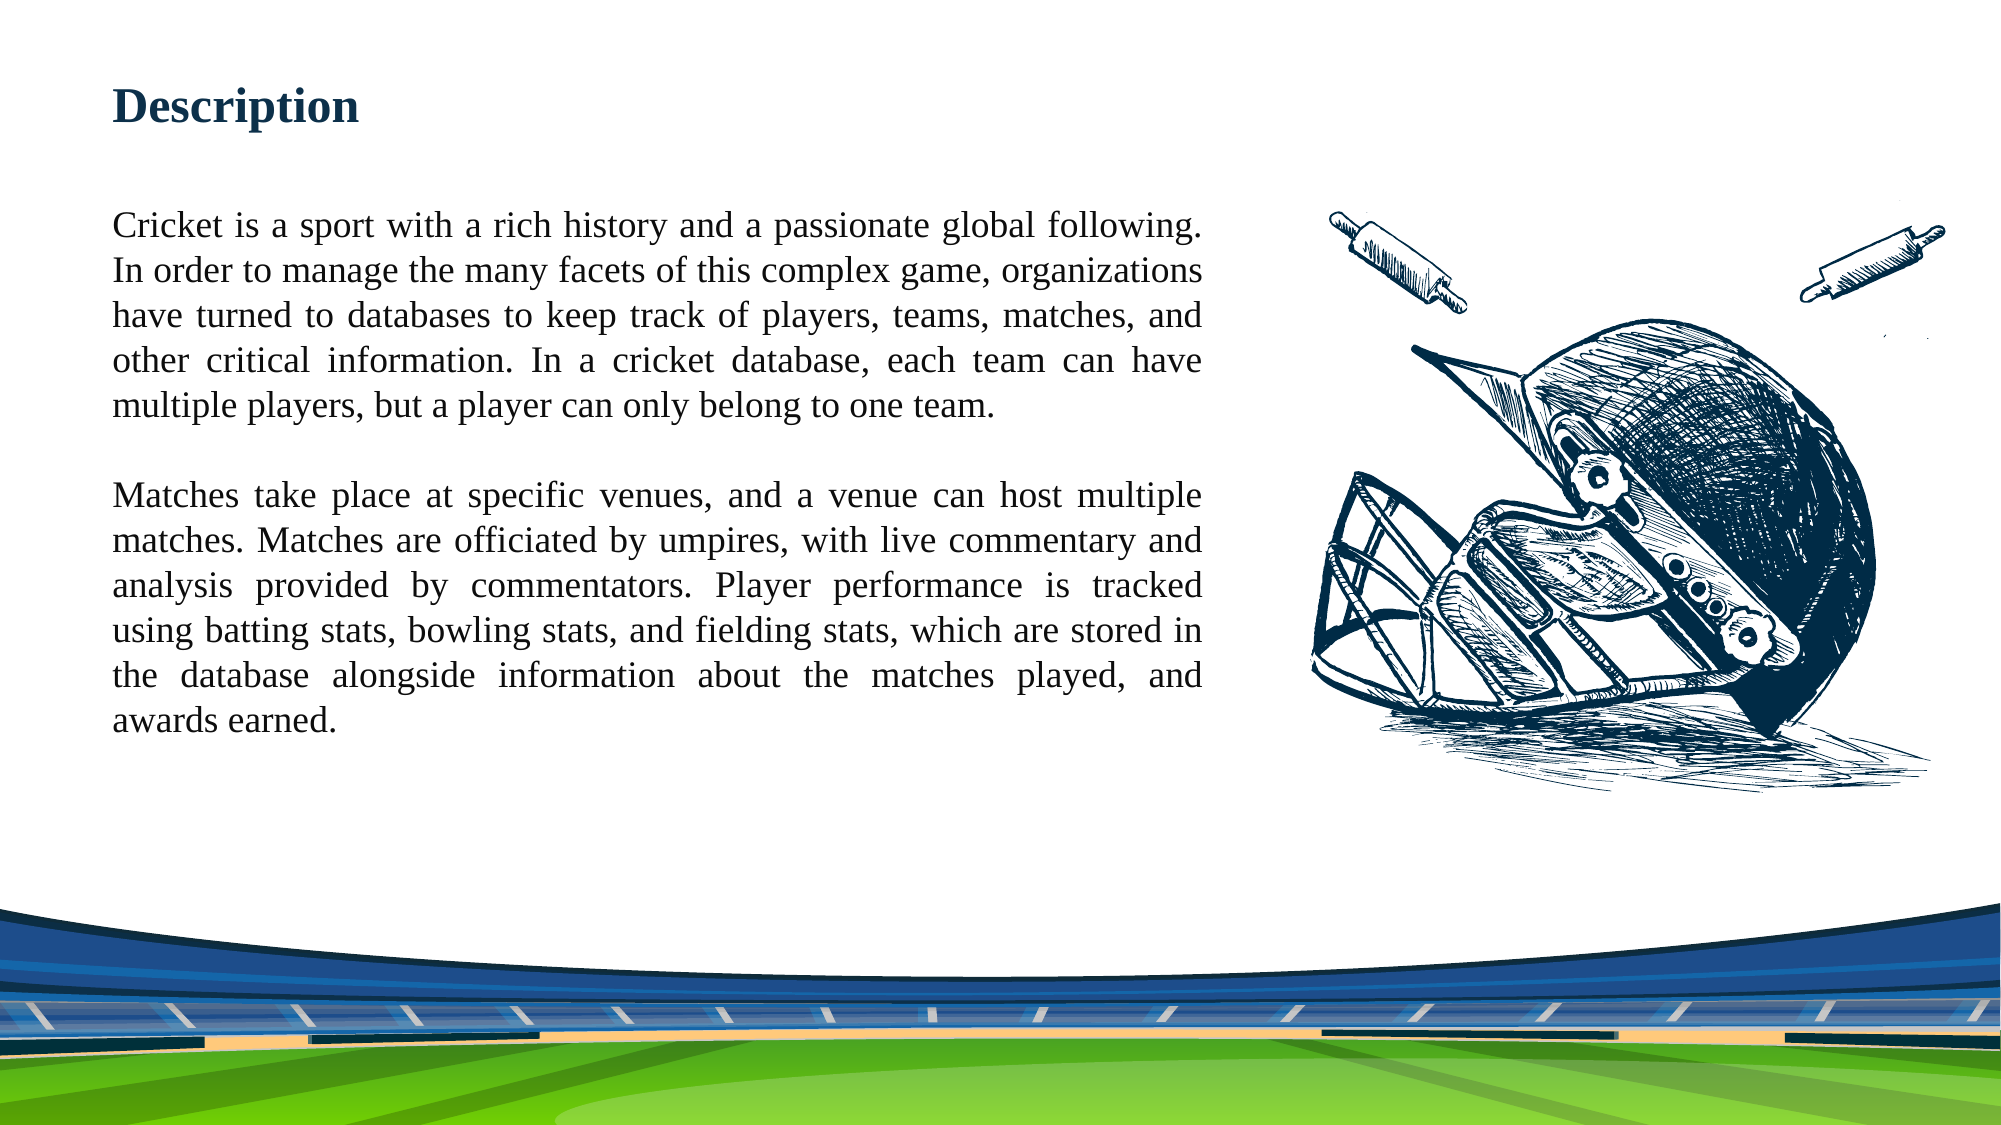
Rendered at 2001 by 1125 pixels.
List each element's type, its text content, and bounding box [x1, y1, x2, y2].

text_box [97, 192, 1946, 793]
text_box Description [97, 65, 683, 140]
